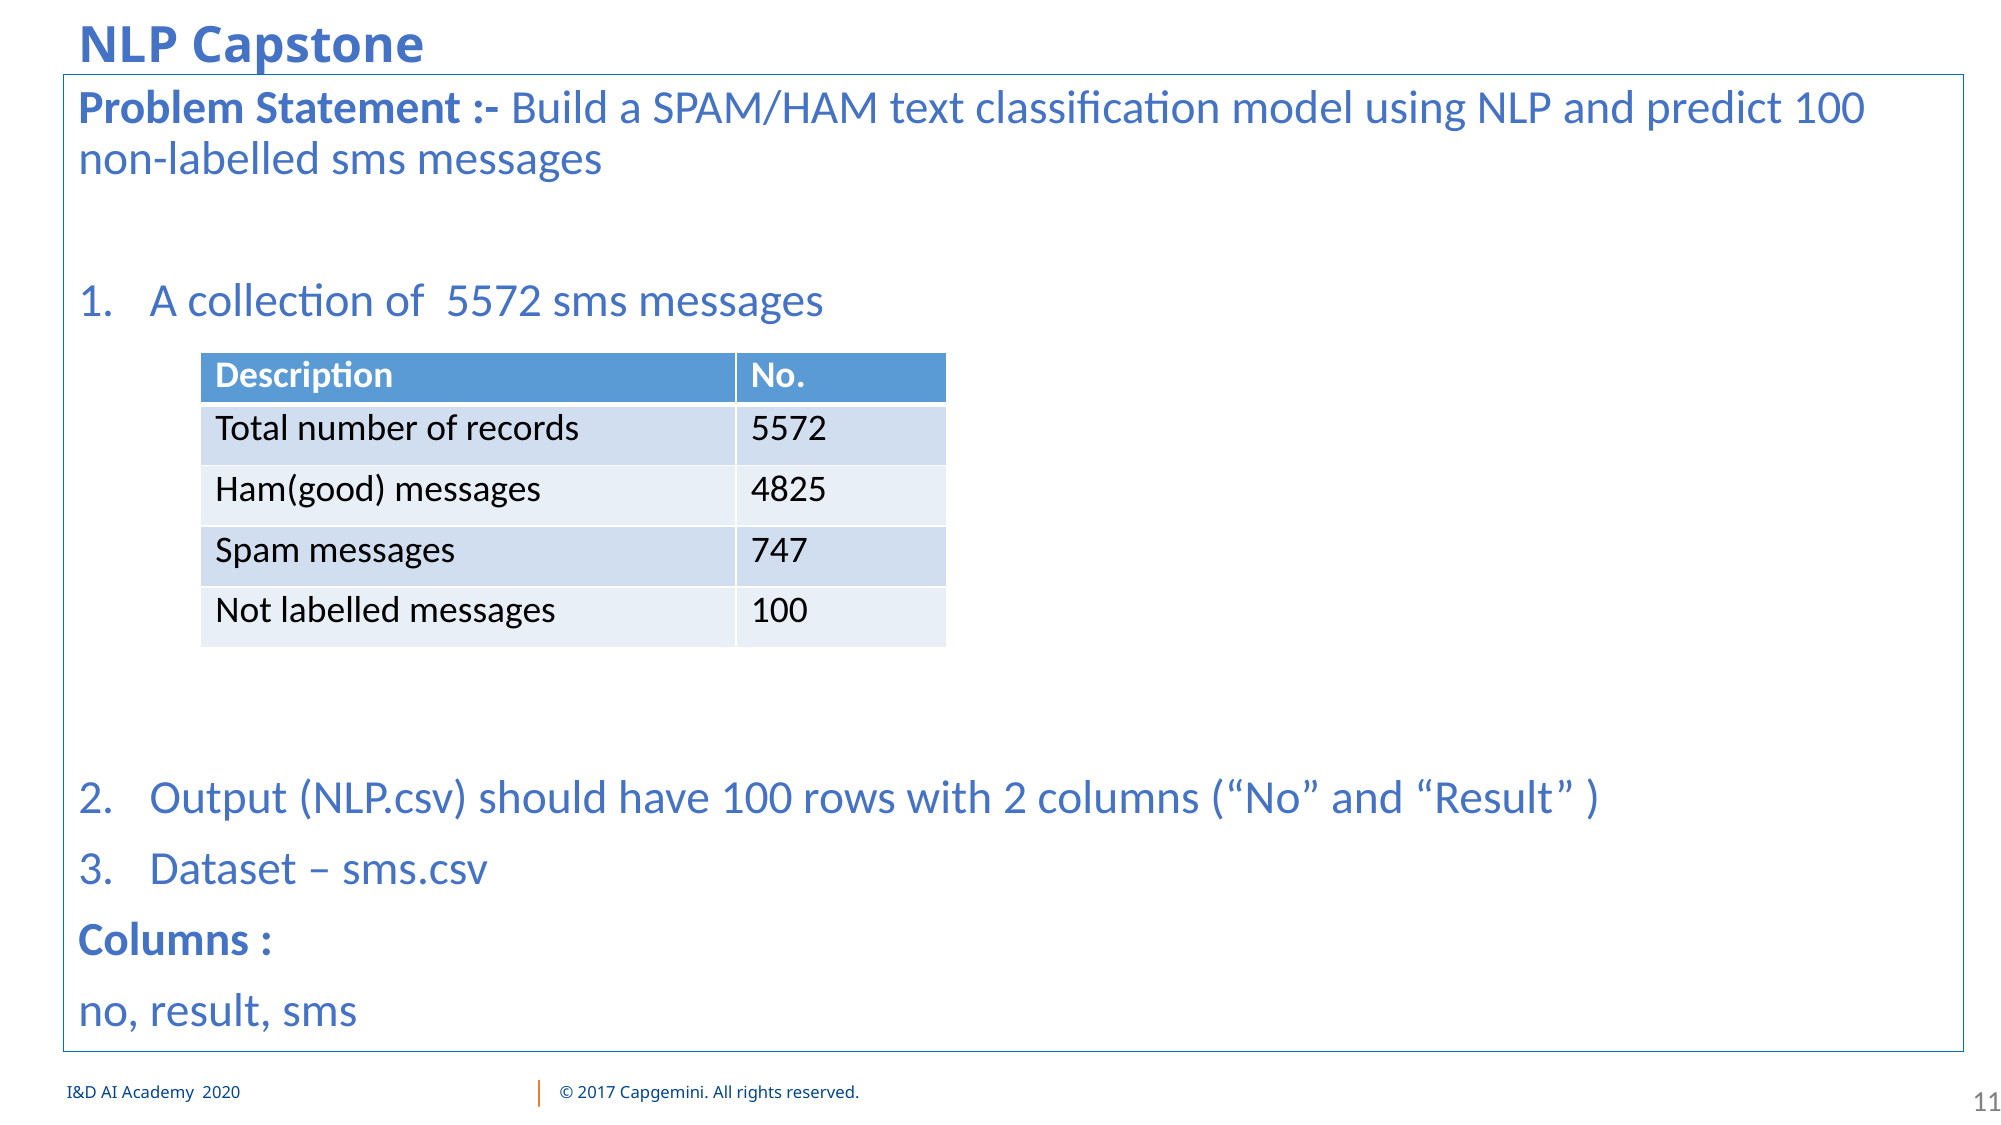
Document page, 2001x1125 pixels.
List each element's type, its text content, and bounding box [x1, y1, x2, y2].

text_box NLP Capstone [63, 12, 787, 74]
table_cell Ham(good) messages [201, 466, 735, 525]
table_cell Not labelled messages [201, 588, 735, 647]
table_cell Total number of records [201, 407, 735, 465]
table_header No. [737, 353, 946, 402]
table_cell 5572 [737, 407, 946, 465]
table_header Description [201, 353, 735, 402]
table_cell Spam messages [201, 527, 735, 586]
table_cell 747 [737, 527, 946, 586]
text_box Problem Statement :- Build a SPAM/HAM text classification model using NLP and predict 100 non-labelled sms messages A collection of 5572 sms messages Output (NLP.csv) should have 100 rows with 2 columns (“No” and “Result” ) Dataset – sms.csv Columns : no, result, sms [63, 74, 1964, 1052]
table_cell 4825 [737, 466, 946, 525]
table_cell 100 [737, 588, 946, 647]
